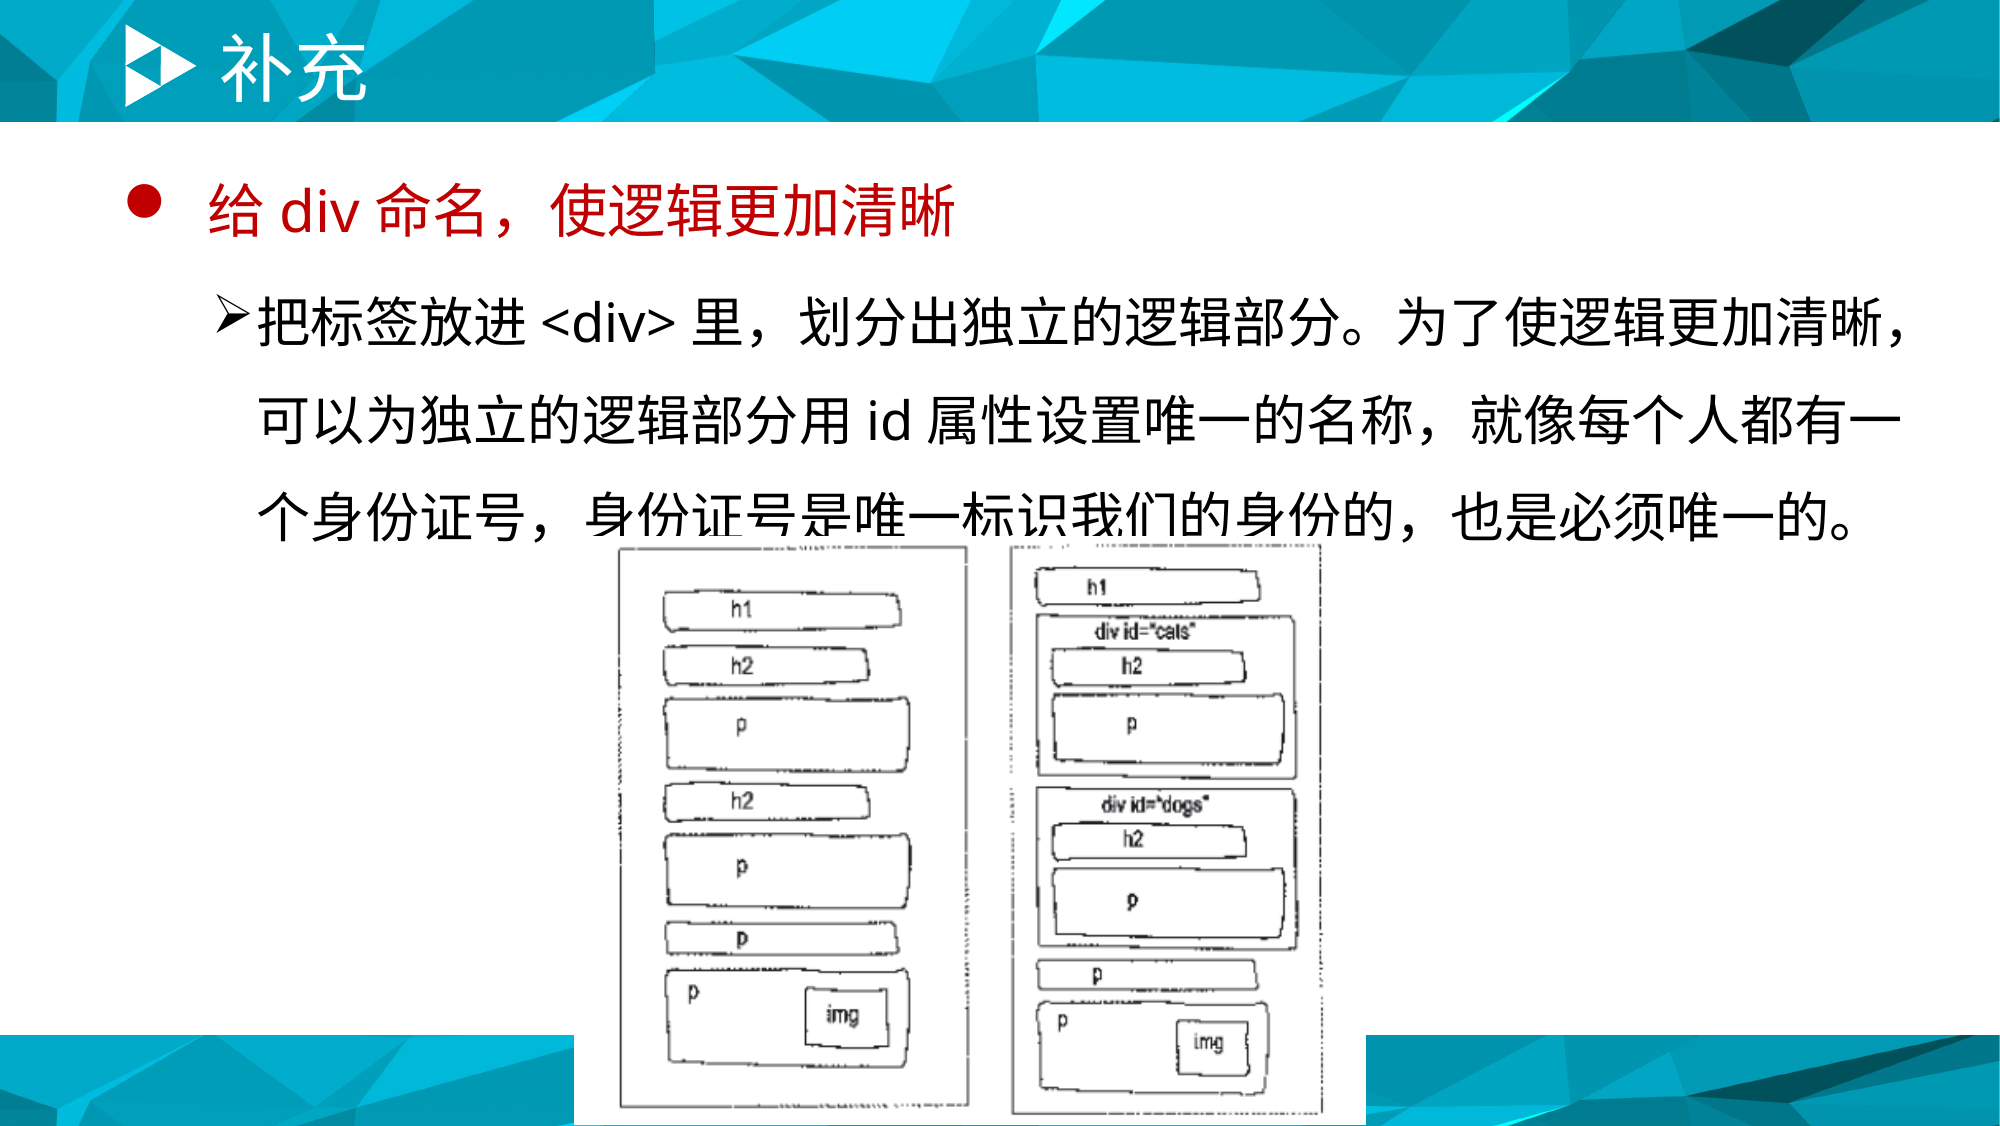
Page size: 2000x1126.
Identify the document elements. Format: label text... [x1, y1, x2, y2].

title 补充 [201, 21, 1927, 125]
list 给div命名，使逻辑更加清晰 把标签放进<div>里，划分出独立的逻辑部分。为了使逻辑更加清晰，可以为独立的逻辑部分用id属性设置唯一的名称，就像每个人都有一个身份证号，身份证号是唯一标识我们的身份的，也是必须唯一的。 [104, 129, 1927, 930]
picture [0, 0, 2000, 122]
picture [0, 536, 2000, 1126]
